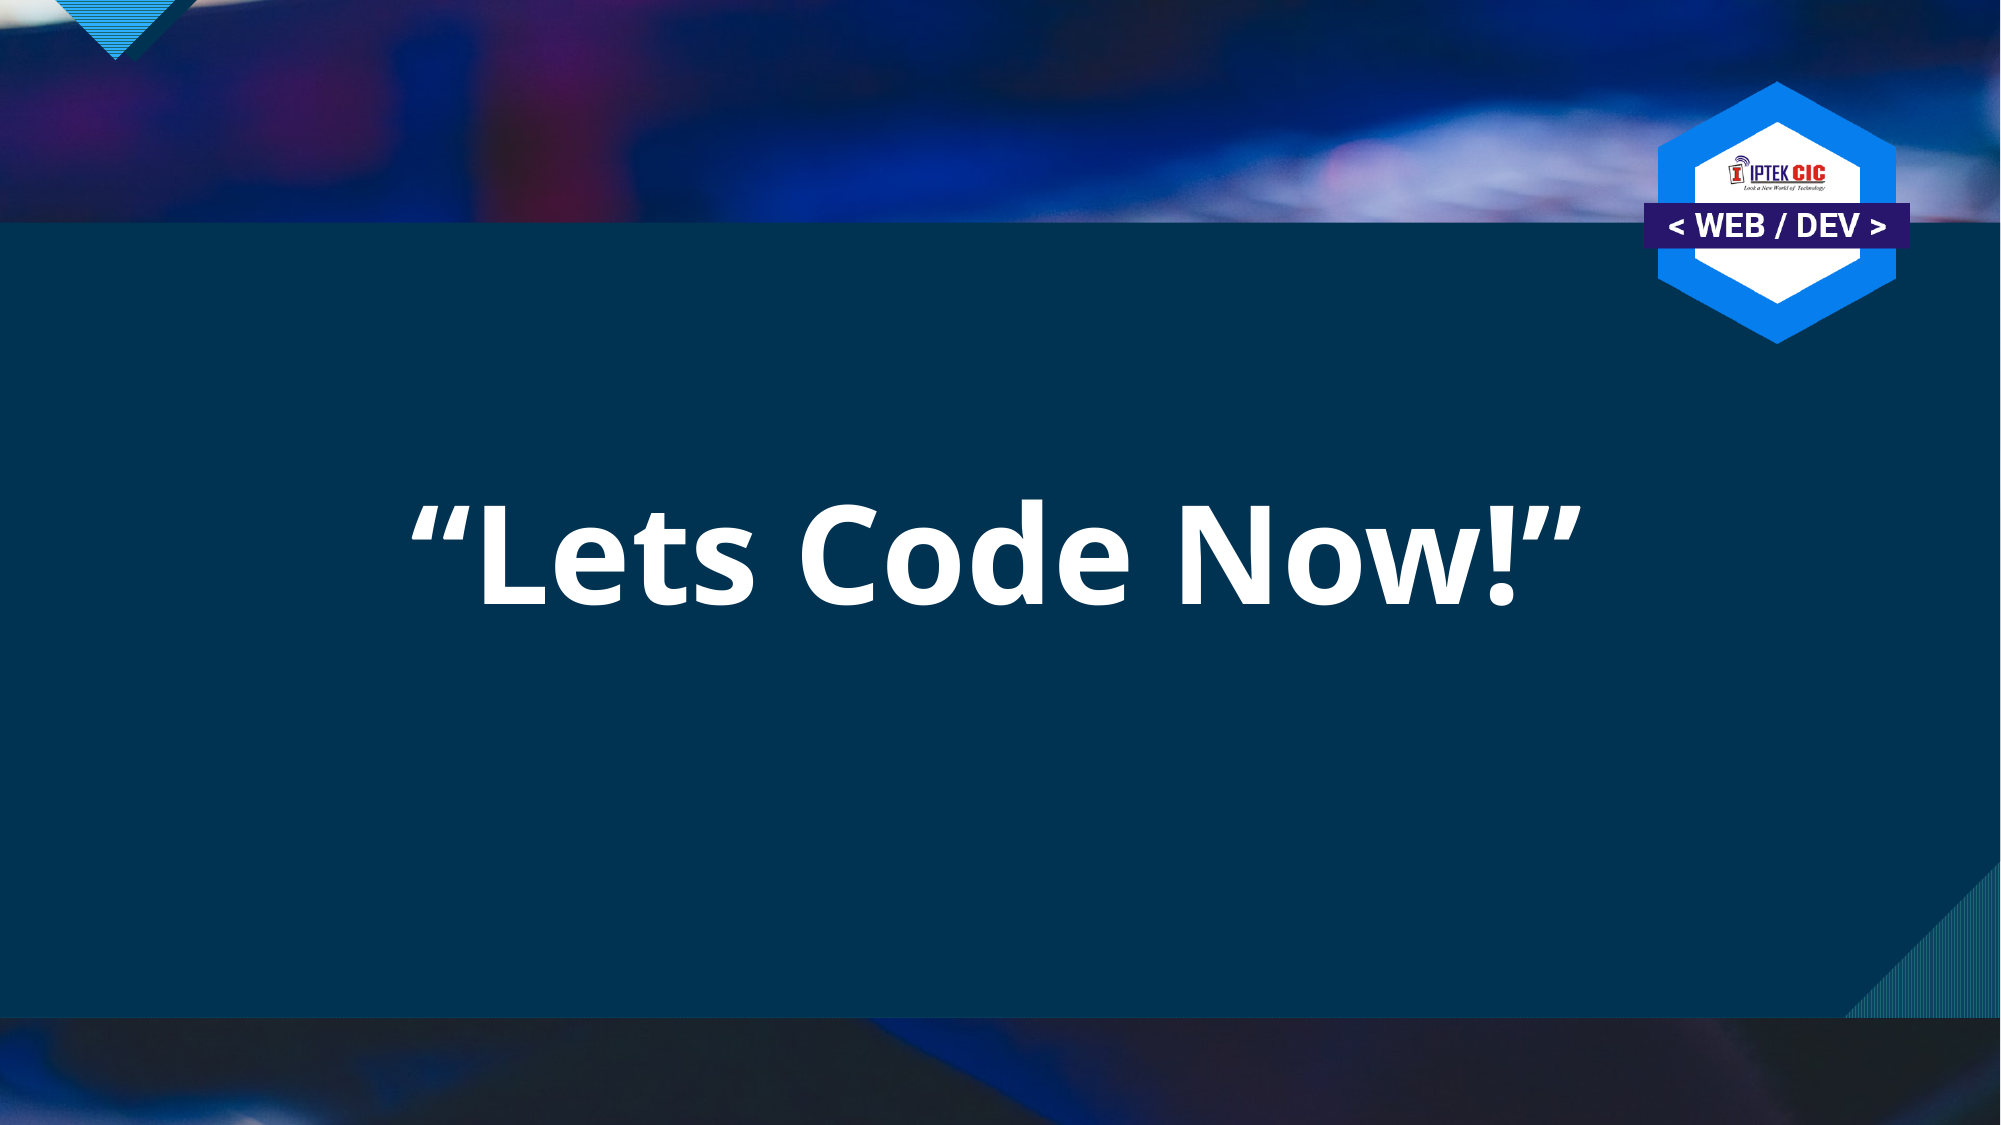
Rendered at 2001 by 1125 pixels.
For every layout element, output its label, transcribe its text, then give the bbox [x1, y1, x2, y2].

picture [0, 0, 2001, 385]
picture [0, 862, 2001, 1125]
title “Lets Code Now!” [395, 459, 1635, 699]
